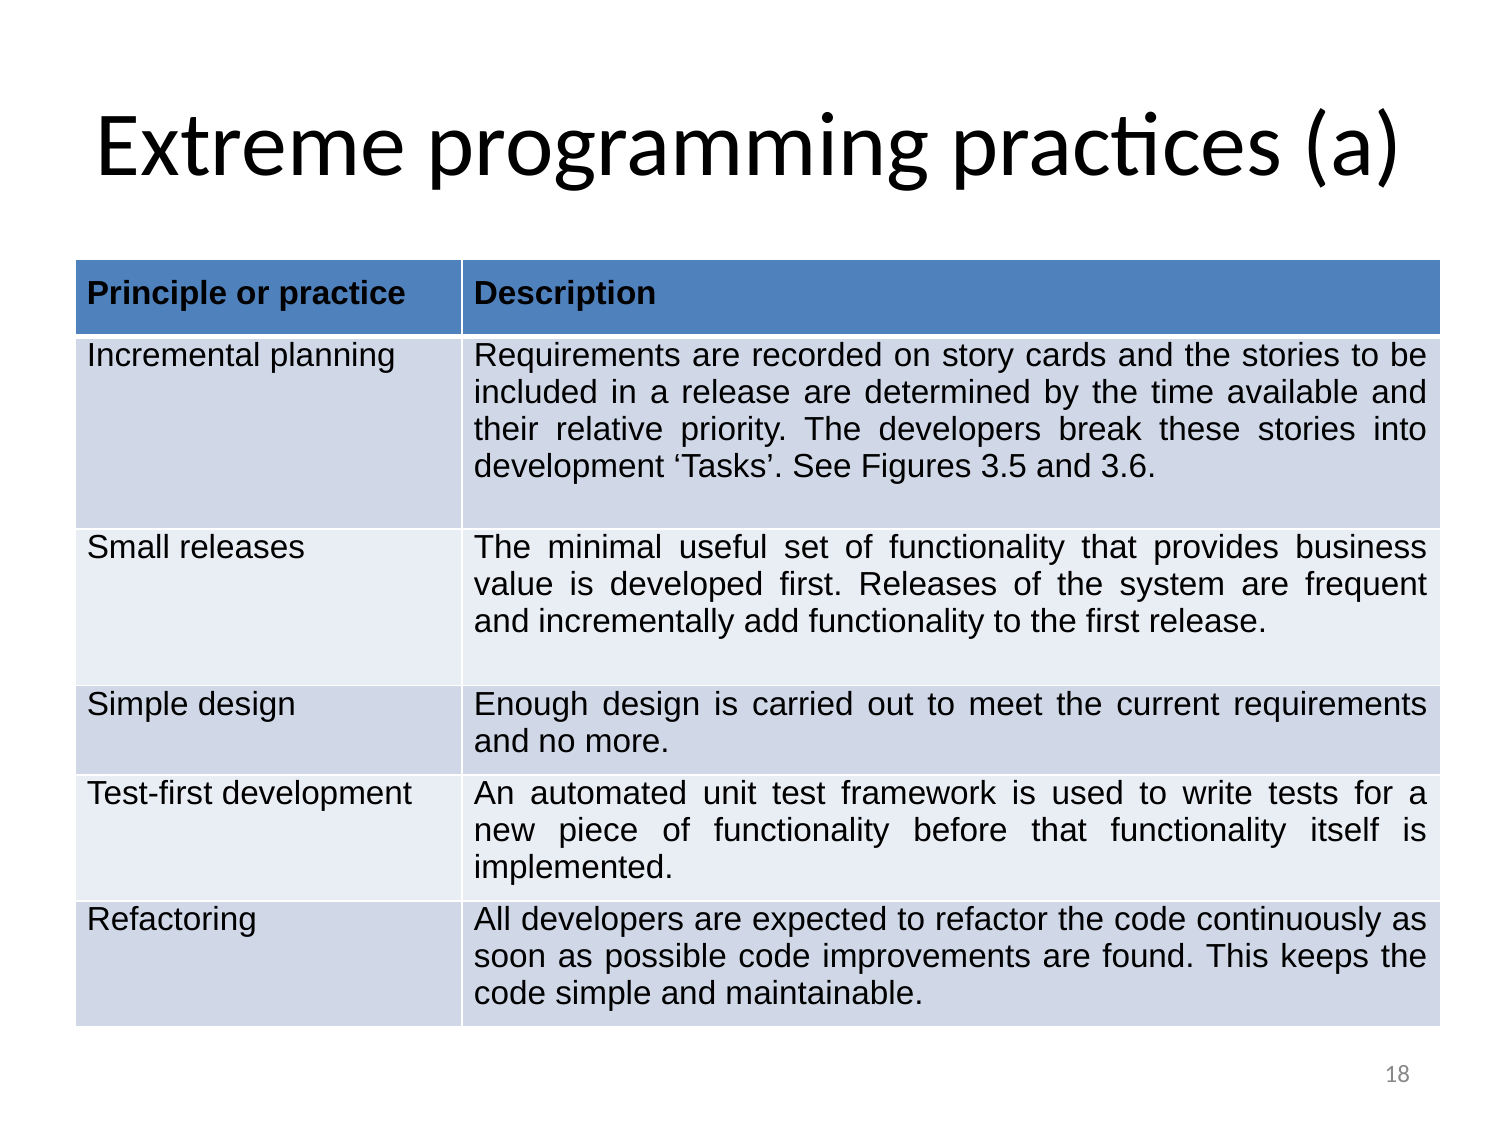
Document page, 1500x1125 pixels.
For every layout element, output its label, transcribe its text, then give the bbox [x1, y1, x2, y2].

title Extreme programming practices (a) [75, 45, 1425, 233]
slide_number 18 [1074, 1042, 1425, 1103]
table_cell Test-first development [76, 776, 461, 900]
table_cell The minimal useful set of functionality that provides business value is developed first. Releases of the system are frequent and incrementally add functionality to the first release. [463, 530, 1440, 685]
table_cell Incremental planning [76, 339, 461, 528]
table_cell Enough design is carried out to meet the current requirements and no more. [463, 686, 1440, 774]
table_cell Refactoring [76, 902, 461, 1026]
table_cell Small releases [76, 530, 461, 685]
table_cell Requirements are recorded on story cards and the stories to be included in a release are determined by the time available and their relative priority. The developers break these stories into development ‘Tasks’. See Figures 3.5 and 3.6. [463, 339, 1440, 528]
table_cell Simple design [76, 686, 461, 774]
table_header Description [463, 260, 1440, 334]
table_header Principle or practice [76, 260, 461, 334]
table_cell All developers are expected to refactor the code continuously as soon as possible code improvements are found. This keeps the code simple and maintainable. [463, 902, 1440, 1026]
table_cell An automated unit test framework is used to write tests for a new piece of functionality before that functionality itself is implemented. [463, 776, 1440, 900]
